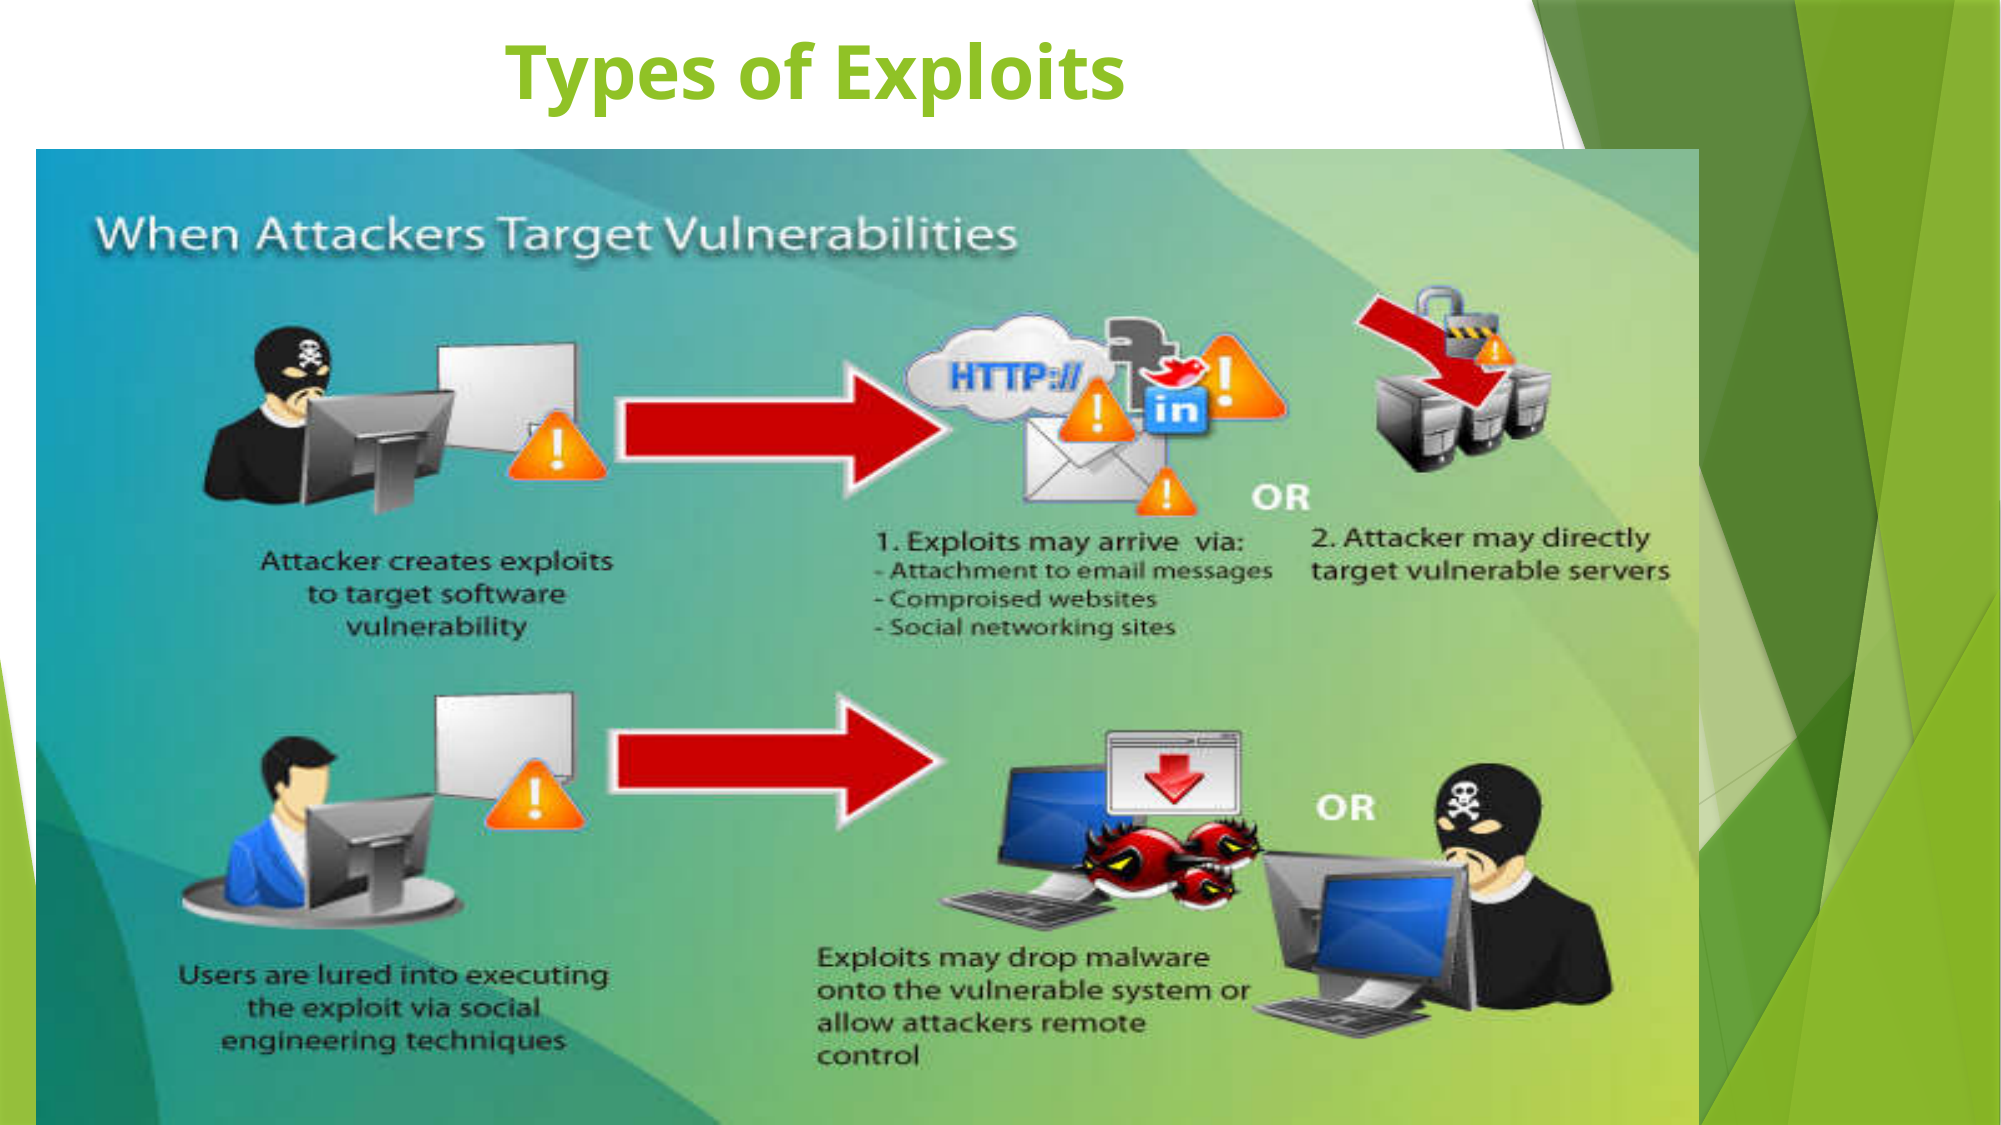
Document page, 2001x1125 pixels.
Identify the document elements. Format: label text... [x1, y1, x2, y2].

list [35, 149, 1699, 1125]
title Types of Exploits [111, 16, 1522, 148]
